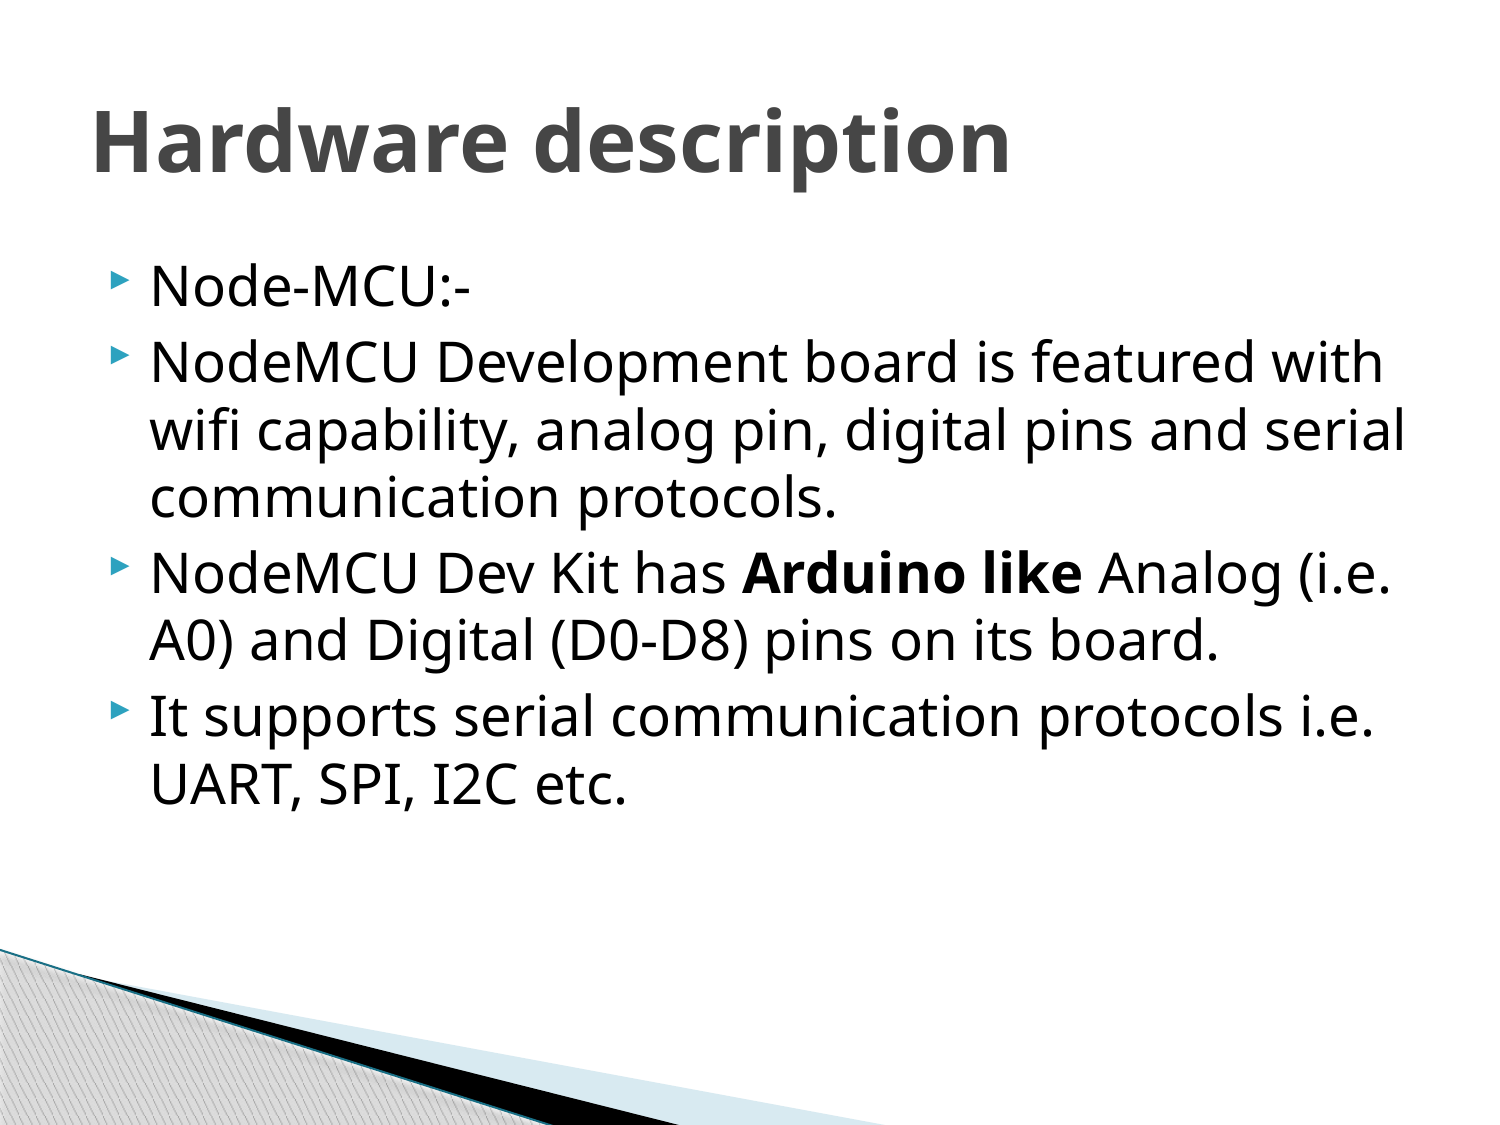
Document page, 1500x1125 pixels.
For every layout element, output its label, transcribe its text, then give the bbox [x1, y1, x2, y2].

title Hardware description [75, 45, 1425, 233]
list Node-MCU:- NodeMCU Development board is featured with wifi capability, analog pin, digital pins and serial communication protocols. NodeMCU Dev Kit has Arduino like Analog (i.e. A0) and Digital (D0-D8) pins on its board. It supports serial communication protocols i.e. UART, SPI, I2C etc. [75, 243, 1425, 986]
